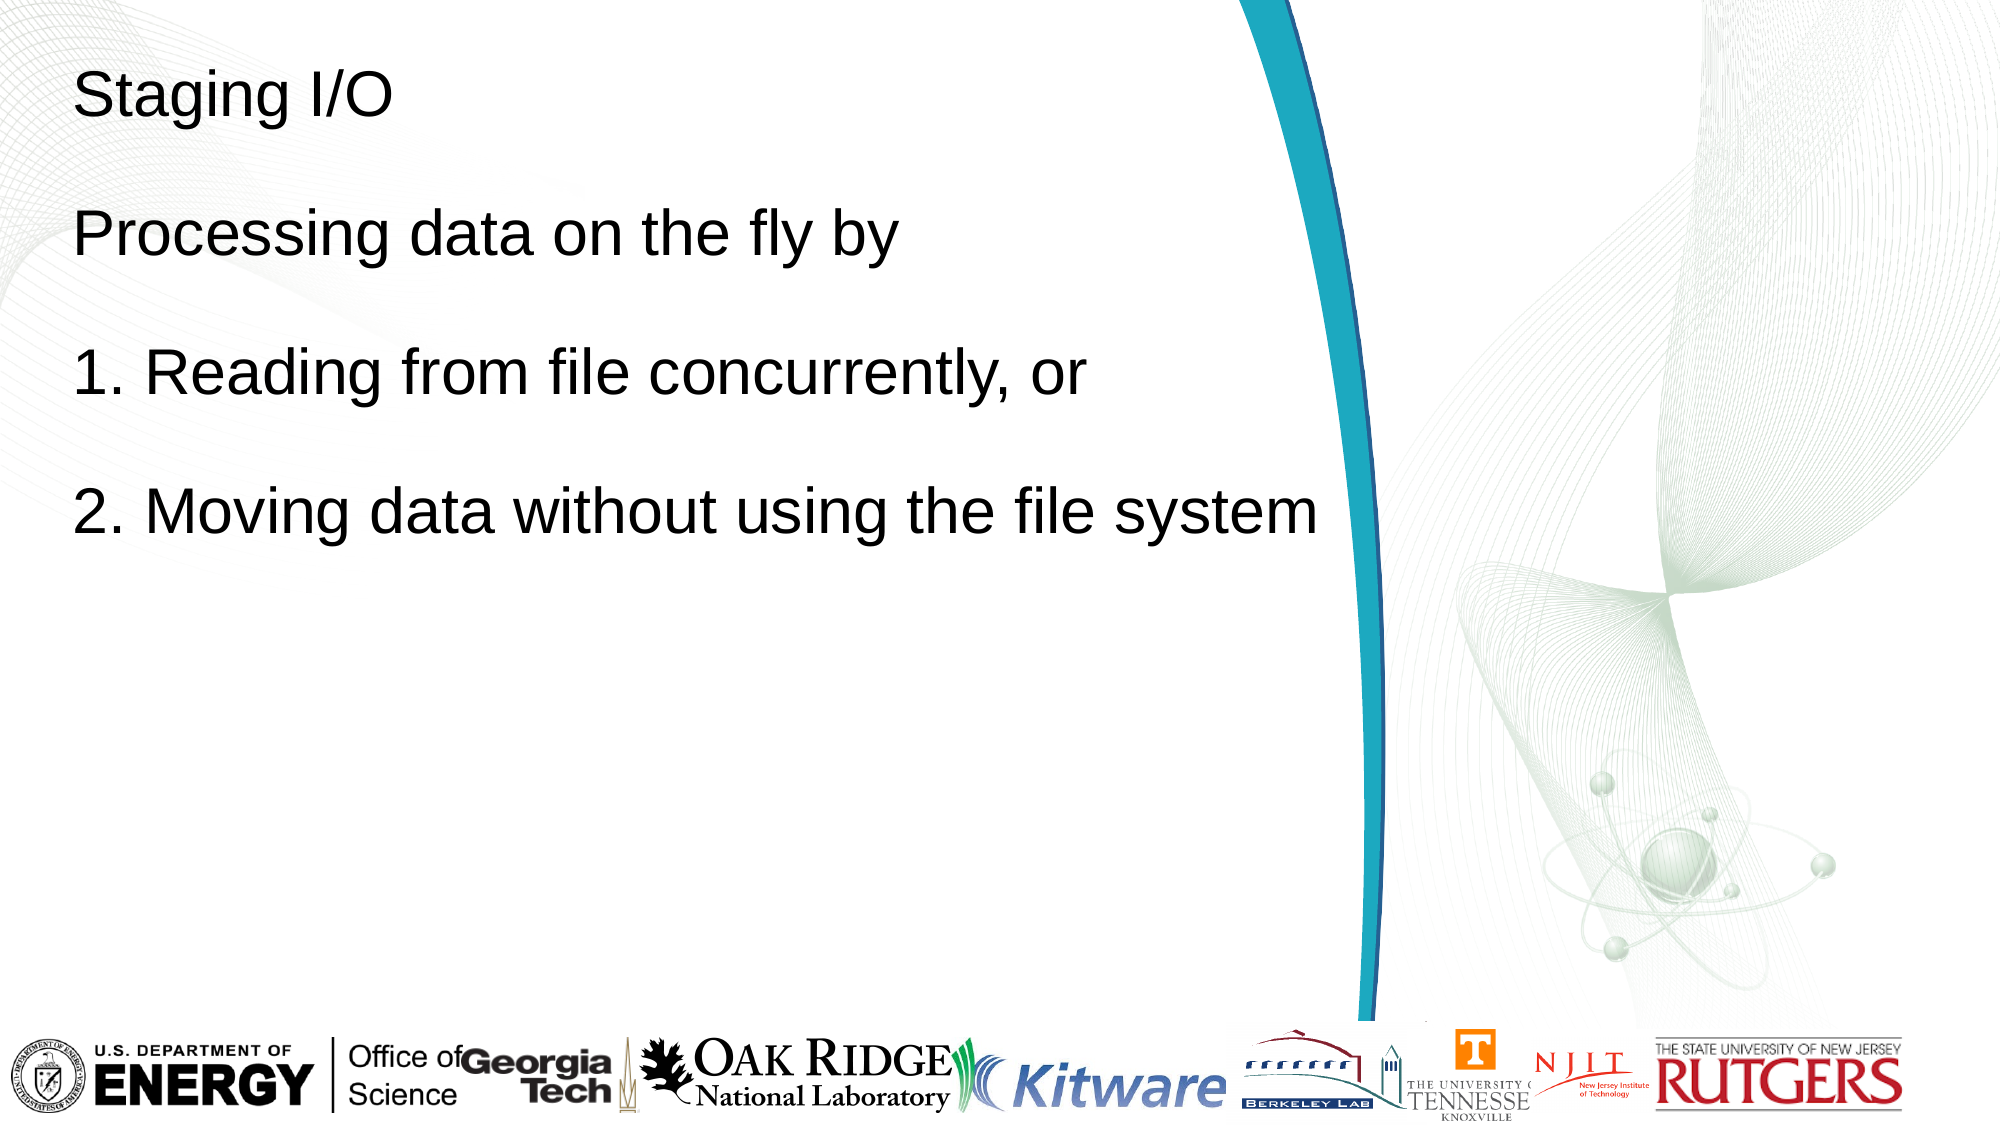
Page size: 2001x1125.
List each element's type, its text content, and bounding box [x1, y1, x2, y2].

title Staging I/O Processing data on the fly by 1. Reading from file concurrently, or 2. Moving data without using the file system [57, 52, 1350, 644]
picture [11, 0, 2000, 1125]
